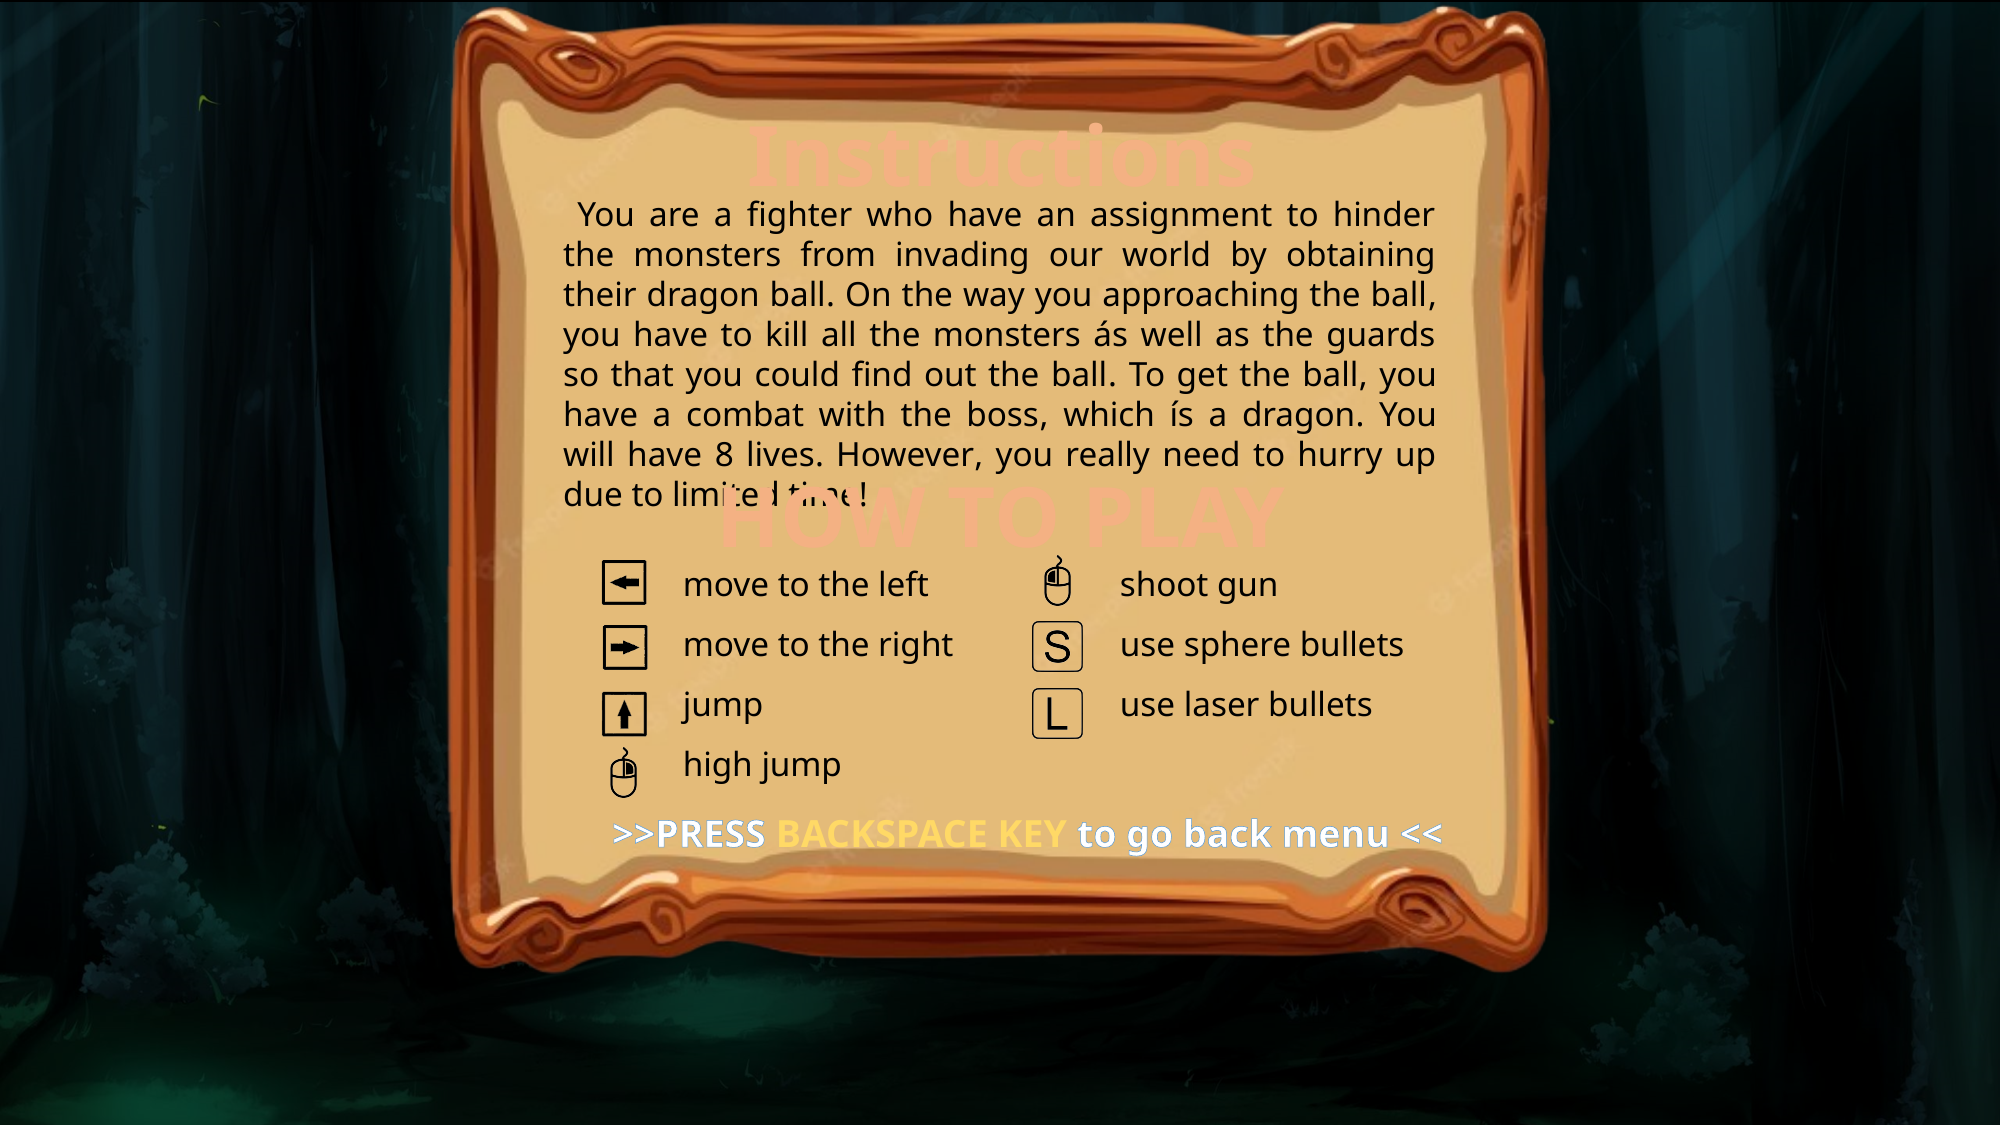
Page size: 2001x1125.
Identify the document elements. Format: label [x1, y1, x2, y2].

text_box [442, 0, 1558, 989]
picture [0, 2, 2000, 1125]
